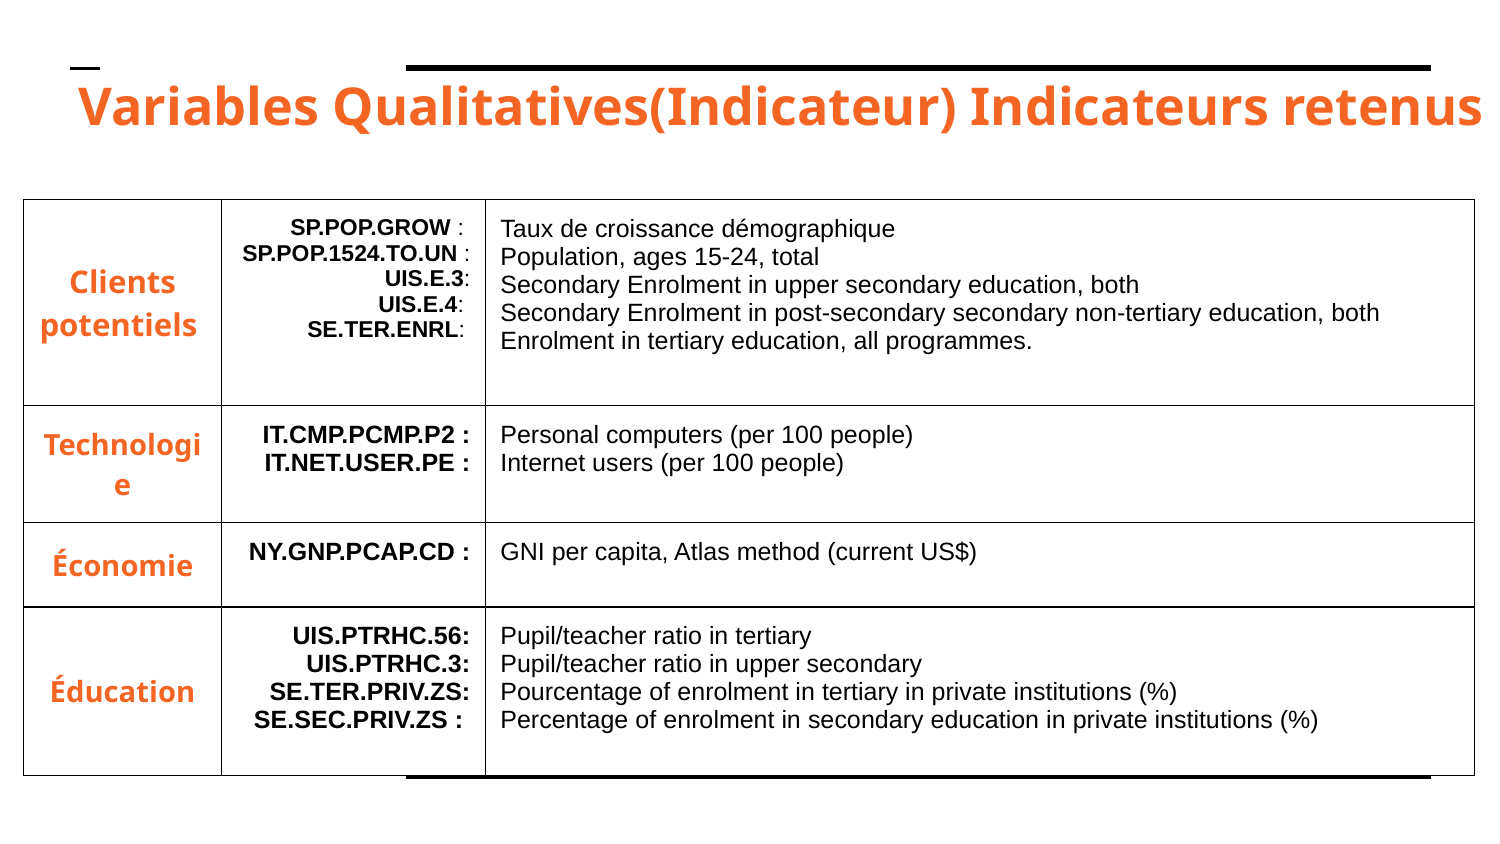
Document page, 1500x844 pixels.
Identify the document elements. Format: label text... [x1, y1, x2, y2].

table_cell Économie [24, 523, 221, 606]
table_header Taux de croissance démographique Population, ages 15-24, total Secondary Enrolment in upper secondary education, both Secondary Enrolment in post-secondary secondary non-tertiary education, both Enrolment in tertiary education, all programmes. [486, 200, 1474, 405]
table_header Clients potentiels [24, 200, 221, 405]
table_cell NY.GNP.PCAP.CD : [222, 523, 485, 606]
table_cell Éducation [24, 608, 221, 775]
table_cell GNI per capita, Atlas method (current US$) [486, 523, 1474, 606]
table_header SP.POP.GROW : SP.POP.1524.TO.UN : UIS.E.3: UIS.E.4: SE.TER.ENRL: [222, 200, 485, 405]
table_cell Personal computers (per 100 people) Internet users (per 100 people) [486, 406, 1474, 522]
table_cell IT.CMP.PCMP.P2 : IT.NET.USER.PE : [222, 406, 485, 522]
title Variables Qualitatives(Indicateur) Indicateurs retenus [63, 58, 1500, 163]
table_cell Pupil/teacher ratio in tertiary Pupil/teacher ratio in upper secondary Pourcentage of enrolment in tertiary in private institutions (%) Percentage of enrolment in secondary education in private institutions (%) [486, 608, 1474, 775]
table_cell Technologie [24, 406, 221, 522]
table_cell UIS.PTRHC.56: UIS.PTRHC.3: SE.TER.PRIV.ZS: SE.SEC.PRIV.ZS : [222, 608, 485, 775]
